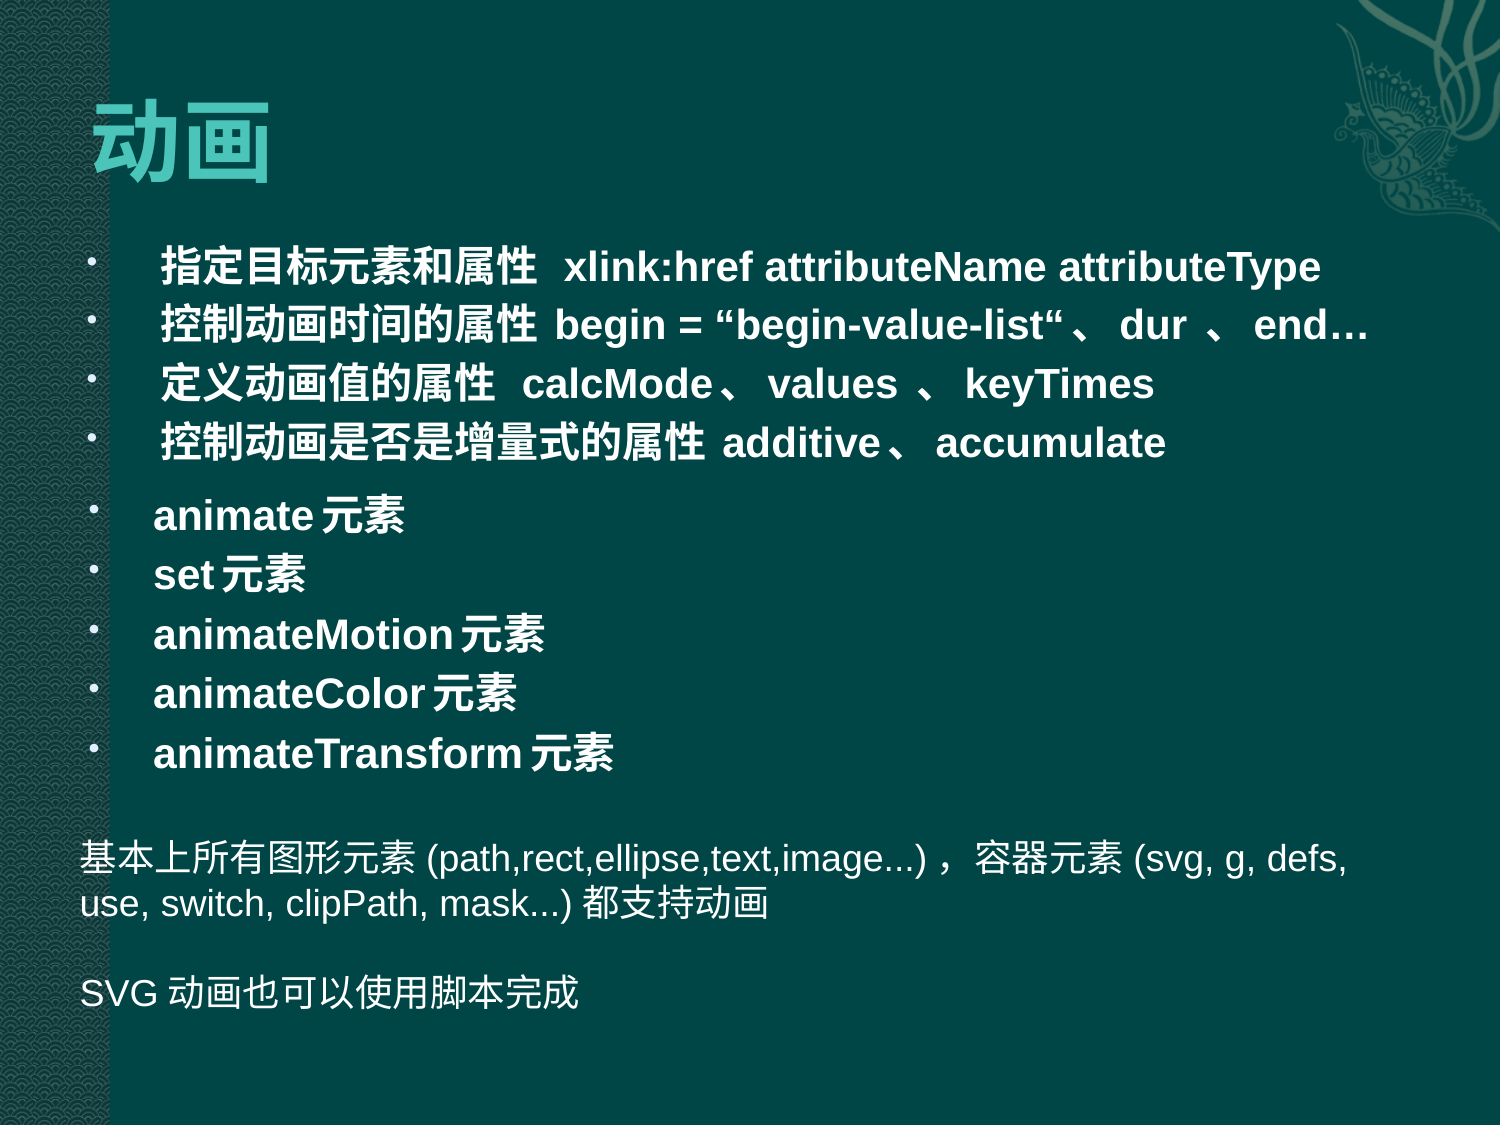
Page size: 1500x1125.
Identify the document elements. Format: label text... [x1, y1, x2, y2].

text_box 基本上所有图形元素(path,rect,ellipse,text,image...)，容器元素(svg, g, defs, use, switch, clipPath, mask...)都支持动画 SVG动画也可以使用脚本完成 [64, 826, 1388, 1021]
title 动画 [75, 45, 1351, 231]
list animate元素 set元素 animateMotion元素 animateColor元素 animateTransform元素 [75, 479, 1425, 787]
text_box 指定目标元素和属性 xlink:href attributeName attributeType 控制动画时间的属性 begin = “begin-value-list“、dur 、end… 定义动画值的属性 calcMode、values 、keyTimes 控制动画是否是增量式的属性 additive、accumulate [73, 231, 1424, 492]
picture [0, 0, 110, 1125]
